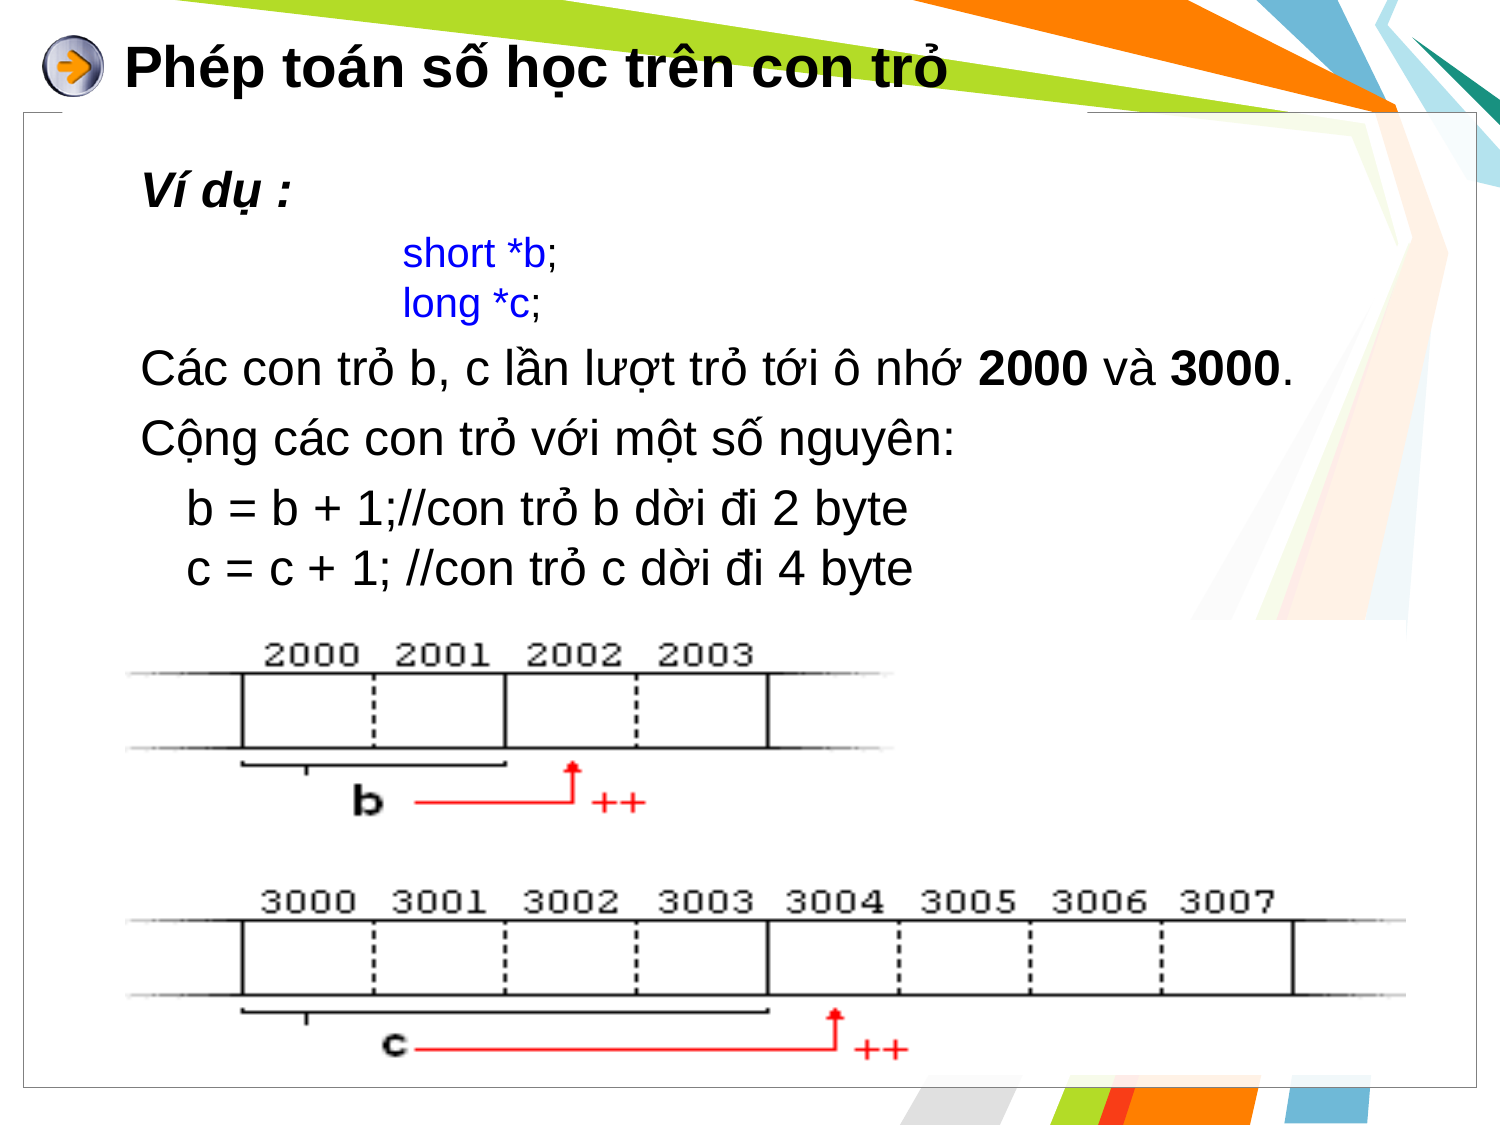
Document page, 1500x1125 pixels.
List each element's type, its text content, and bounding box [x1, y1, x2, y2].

picture [124, 619, 1407, 1076]
picture [42, 35, 104, 97]
title Phép toán số học trên con trỏ [108, 12, 1476, 117]
list Ví dụ : short *b; long *c; Các con trỏ b, c lần lượt trỏ tới ô nhớ 2000 và 3000. Cộng các con trỏ với một số nguyên: b = b + 1;//con trỏ b dời đi 2 byte c = c + 1; //con trỏ c dời đi 4 byte [49, 149, 1457, 1076]
